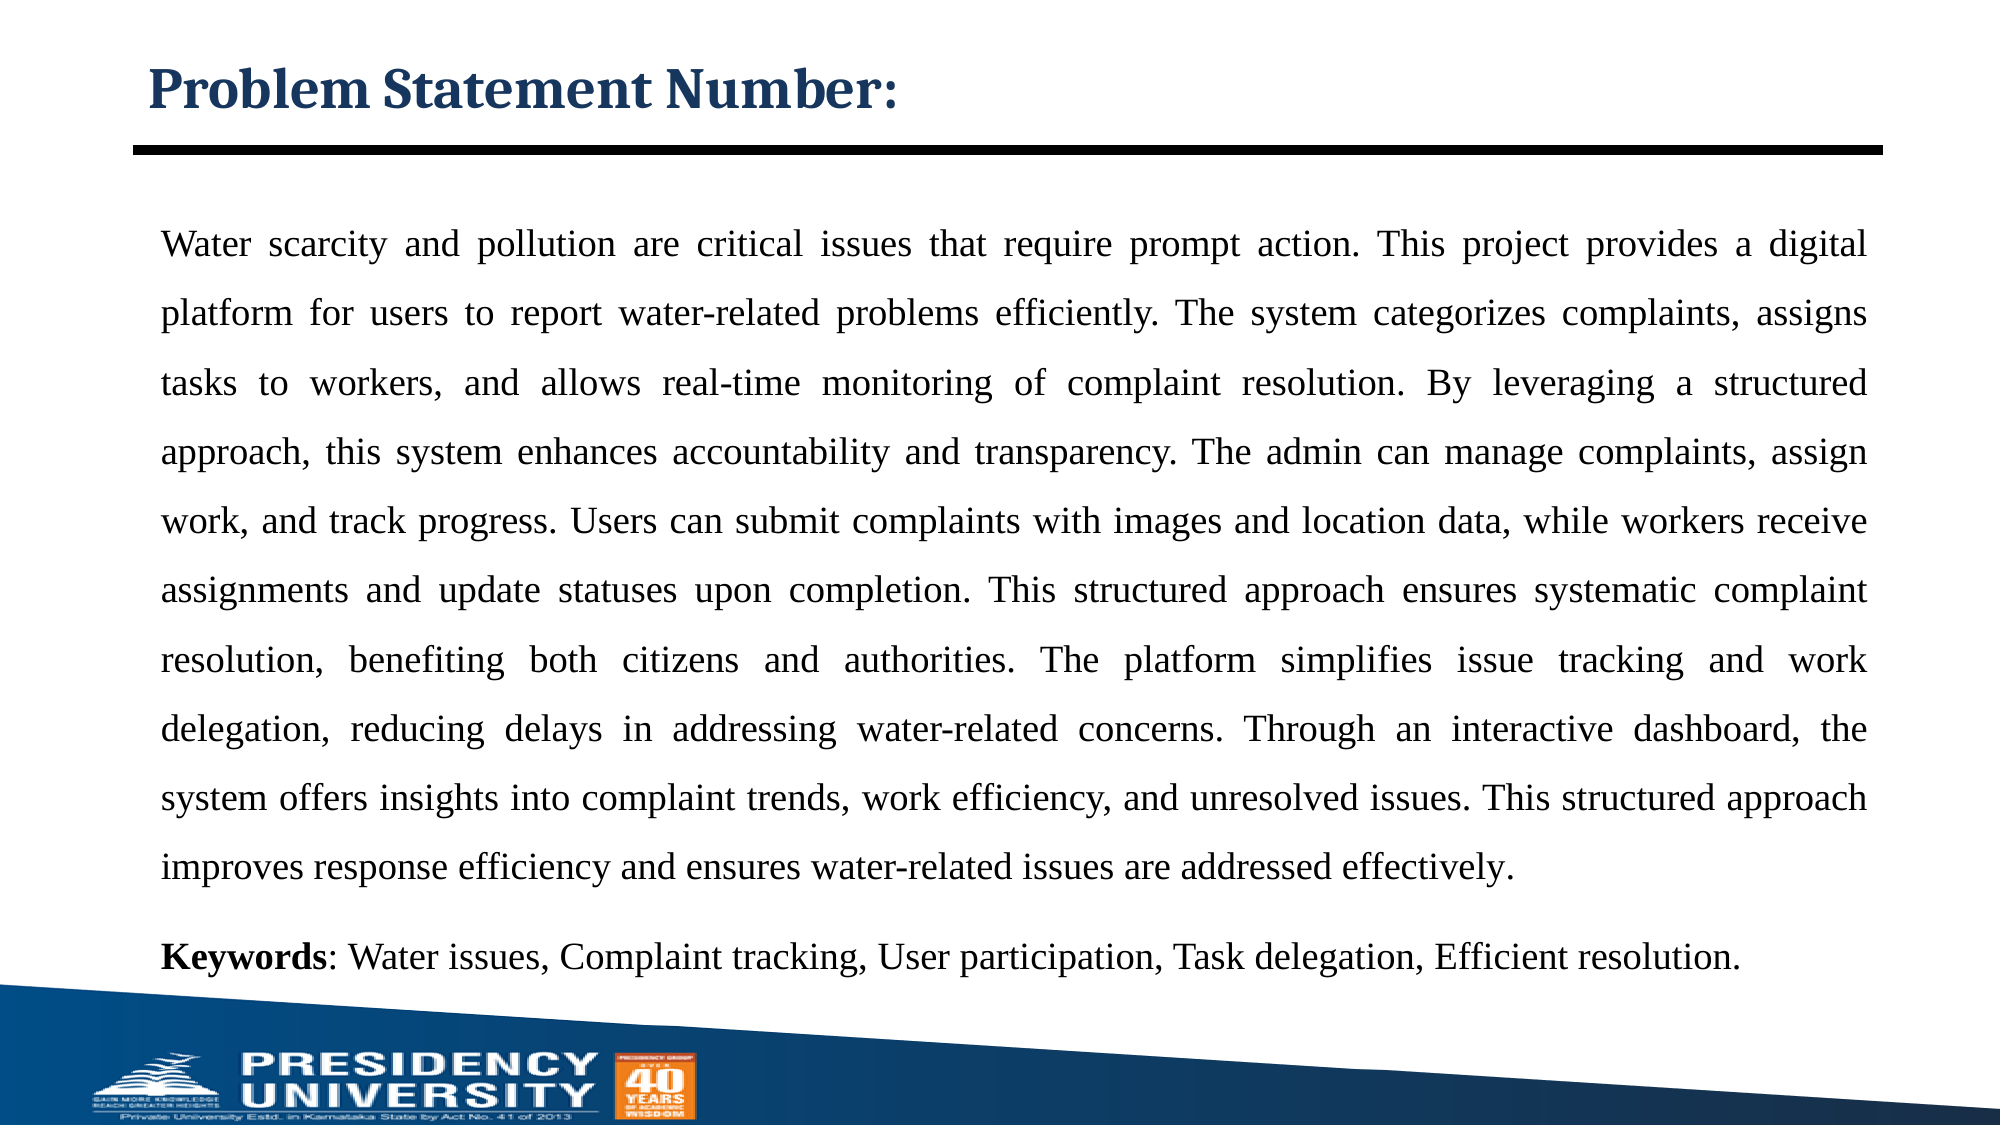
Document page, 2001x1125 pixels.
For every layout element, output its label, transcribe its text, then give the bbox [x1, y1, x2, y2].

list Water scarcity and pollution are critical issues that require prompt action. This project provides a digital platform for users to report water-related problems efficiently. The system categorizes complaints, assigns tasks to workers, and allows real-time monitoring of complaint resolution. By leveraging a structured approach, this system enhances accountability and transparency. The admin can manage complaints, assign work, and track progress. Users can submit complaints with images and location data, while workers receive assignments and update statuses upon completion. This structured approach ensures systematic complaint resolution, benefiting both citizens and authorities. The platform simplifies issue tracking and work delegation, reducing delays in addressing water-related concerns. Through an interactive dashboard, the system offers insights into complaint trends, work efficiency, and unresolved issues. This structured approach improves response efficiency and ensures water-related issues are addressed effectively. Keywords: Water issues, Complaint tracking, User participation, Task delegation, Efficient resolution. [133, 187, 1884, 1000]
title Problem Statement Number: [133, 45, 1884, 125]
picture [0, 982, 2000, 1125]
